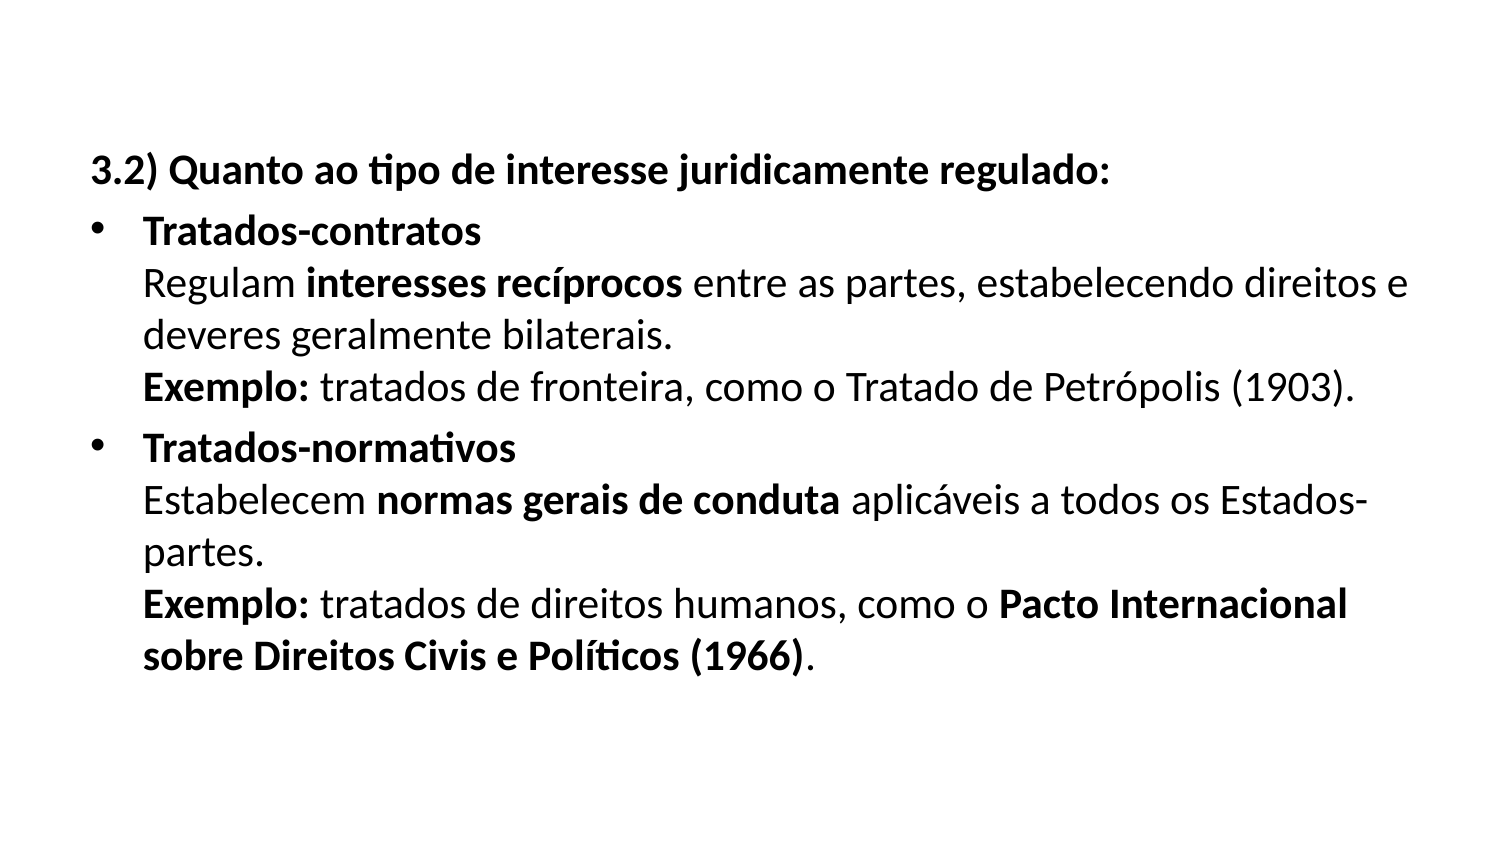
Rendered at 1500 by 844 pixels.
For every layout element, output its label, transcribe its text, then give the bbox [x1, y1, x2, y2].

list 3.2) Quanto ao tipo de interesse juridicamente regulado: Tratados-contratos Regulam interesses recíprocos entre as partes, estabelecendo direitos e deveres geralmente bilaterais. Exemplo: tratados de fronteira, como o Tratado de Petrópolis (1903). Tratados-normativos Estabelecem normas gerais de conduta aplicáveis a todos os Estados-partes. Exemplo: tratados de direitos humanos, como o Pacto Internacional sobre Direitos Civis e Políticos (1966). [75, 133, 1425, 691]
